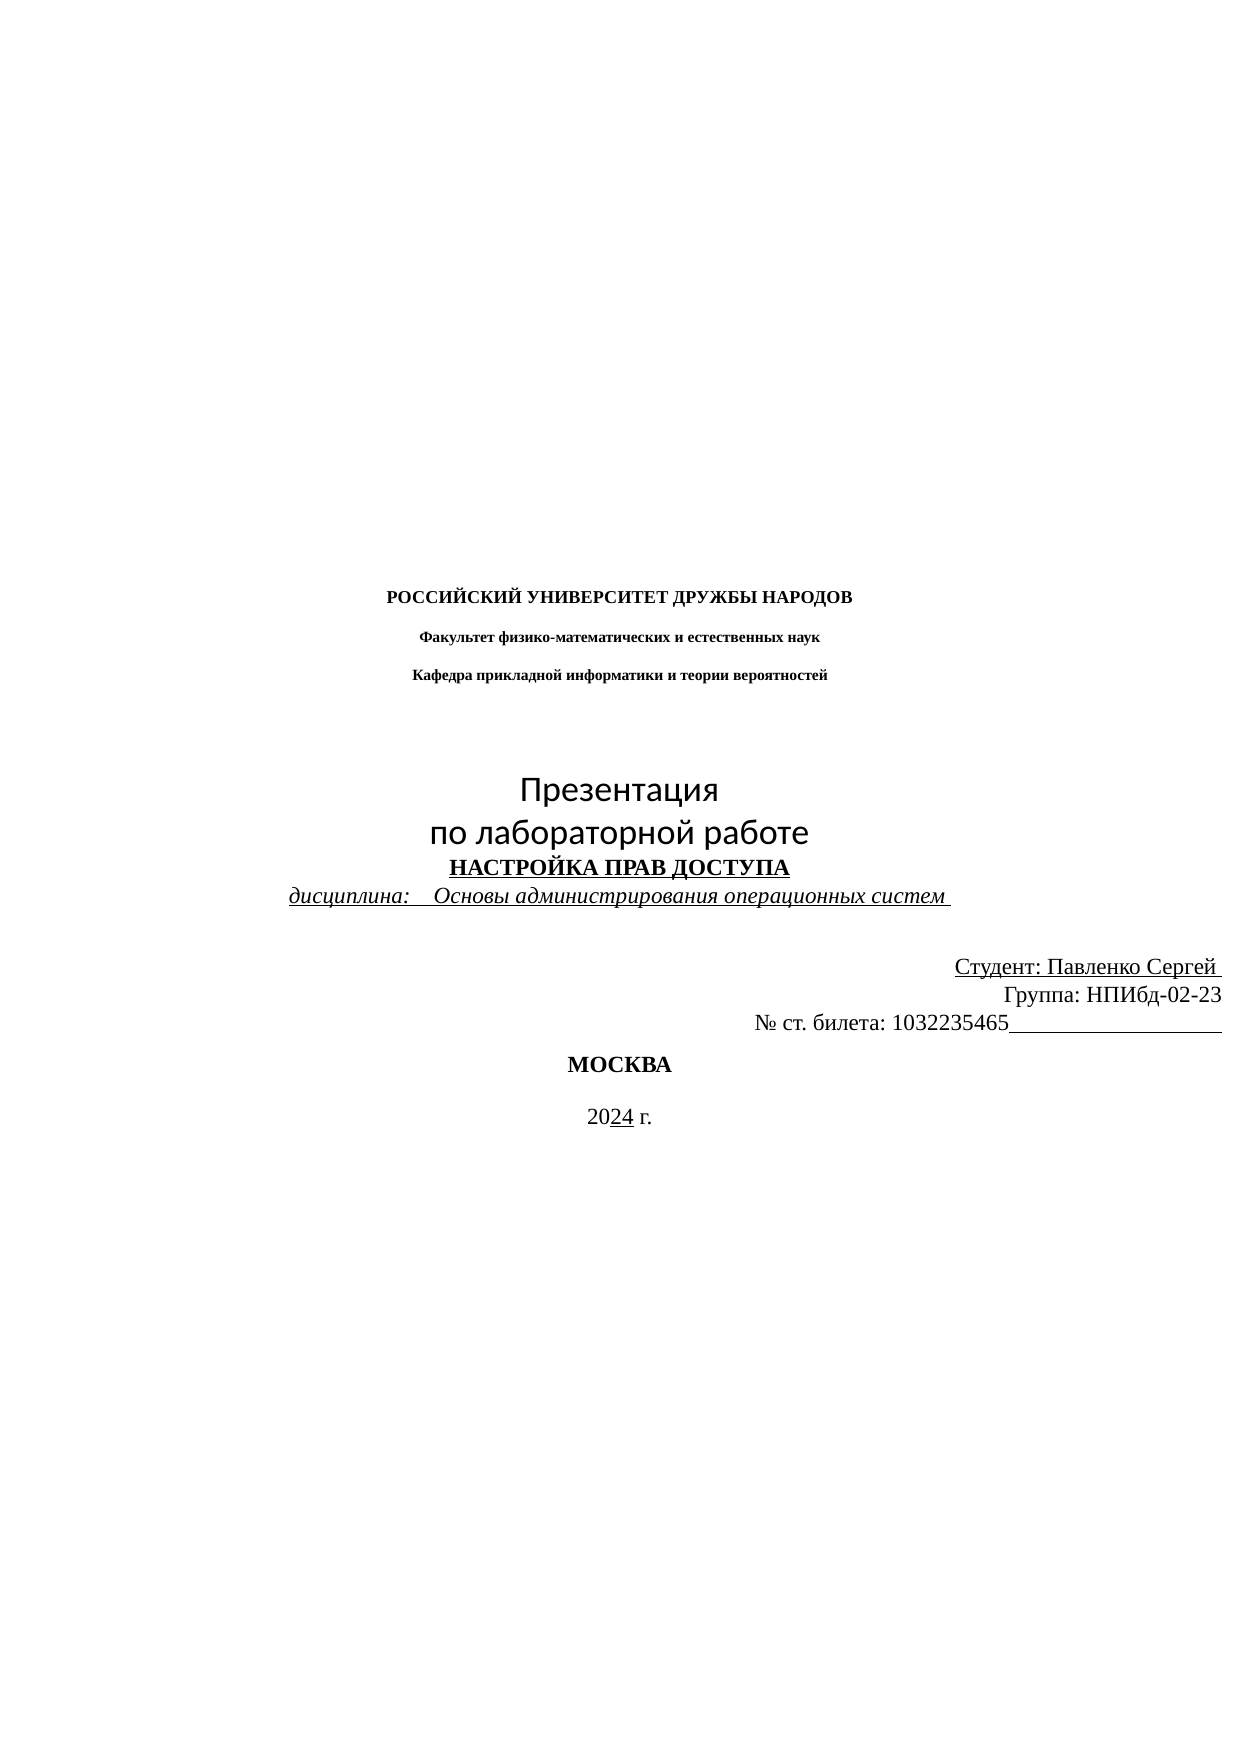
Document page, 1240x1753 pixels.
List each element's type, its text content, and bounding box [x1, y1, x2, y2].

subtitle Студент: Павленко Сергей Группа: НПИбд-02-23 № ст. билета: 1032235465 МОСКВА 2024 г. [17, 951, 1223, 1168]
title Презентация по лабораторной работе НАСТРОЙКА ПРАВ ДОСТУПА дисциплина: Основы администрирования операционных систем [154, 708, 1085, 951]
text_box РОССИЙСКИЙ УНИВЕРСИТЕТ ДРУЖБЫ НАРОДОВ Факультет физико-математических и естественных наук Кафедра прикладной информатики и теории вероятностей [310, 566, 930, 691]
